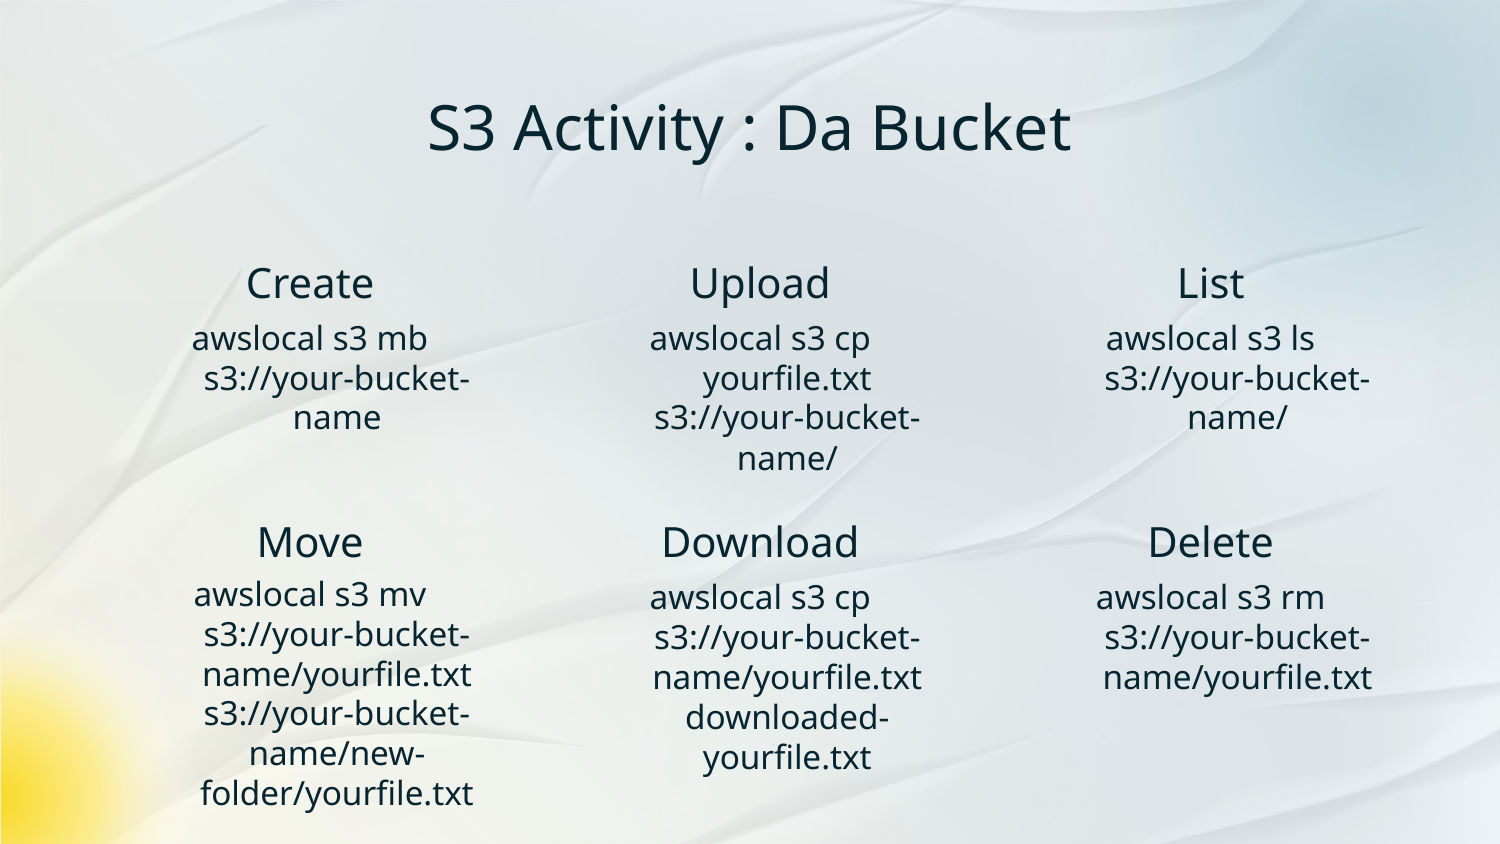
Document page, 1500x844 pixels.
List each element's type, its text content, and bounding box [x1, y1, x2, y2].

subtitle awslocal s3 rm s3://your-bucket-name/yourfile.txt [1017, 576, 1383, 700]
subtitle awslocal s3 mv s3://your-bucket-name/yourfile.txt s3://your-bucket-name/new-folder/yourfile.txt [117, 572, 483, 700]
subtitle awslocal s3 mb s3://your-bucket-name [117, 316, 483, 441]
subtitle Delete [1017, 516, 1383, 570]
subtitle awslocal s3 cp yourfile.txt s3://your-bucket-name/ [567, 316, 933, 441]
subtitle Download [567, 516, 933, 570]
subtitle awslocal s3 cp s3://your-bucket-name/yourfile.txt downloaded-yourfile.txt [567, 576, 933, 700]
title S3 Activity : Da Bucket [119, 87, 1381, 165]
subtitle awslocal s3 ls s3://your-bucket-name/ [1017, 316, 1383, 441]
subtitle Create [117, 256, 483, 311]
subtitle Move [117, 516, 483, 570]
subtitle Upload [567, 256, 933, 311]
subtitle List [1017, 256, 1383, 311]
